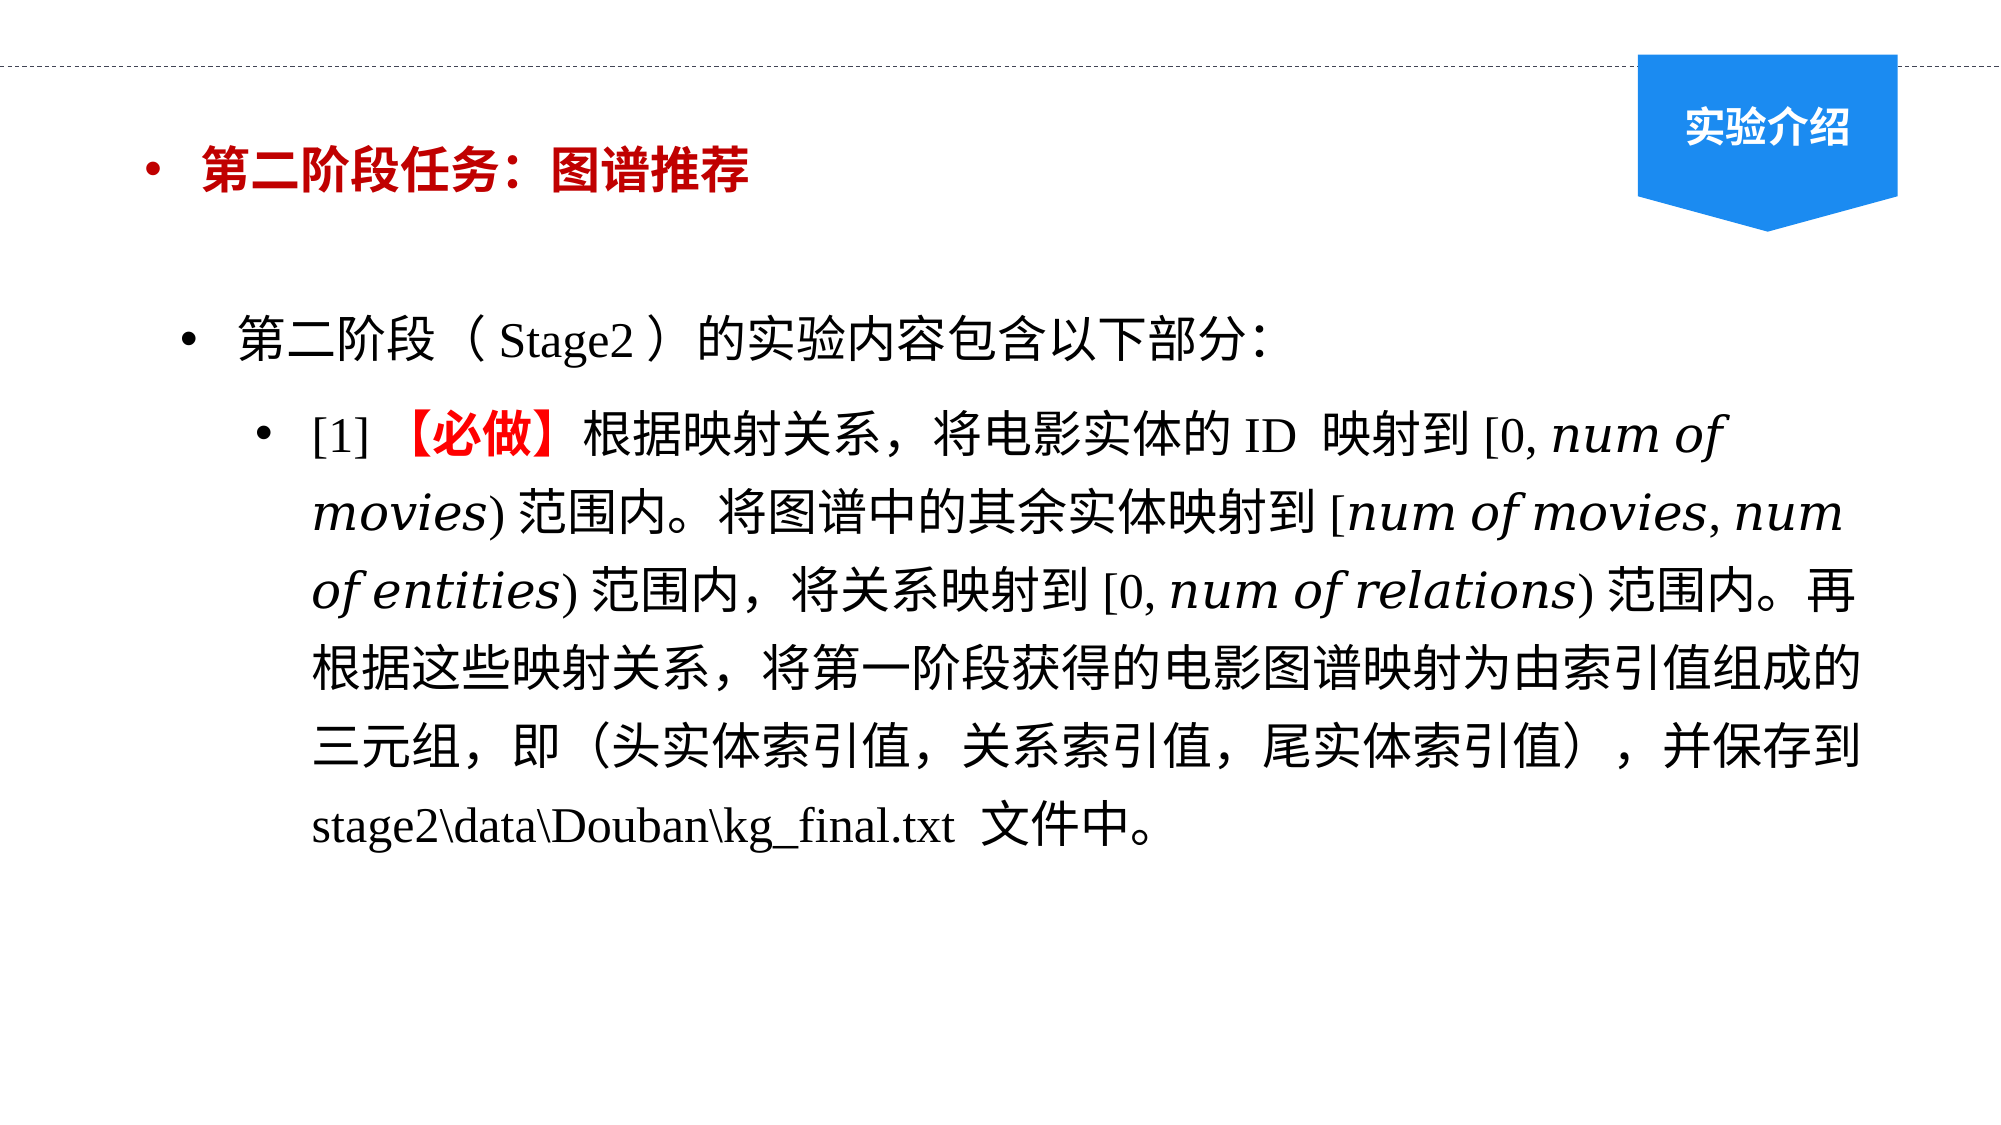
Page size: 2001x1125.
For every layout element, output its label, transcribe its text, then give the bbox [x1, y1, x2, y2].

text_box [1636, 67, 1899, 124]
text_box [1669, 206, 1866, 233]
text_box [1636, 53, 1899, 66]
text_box 实验介绍 [1669, 93, 1867, 124]
text_box 第二阶段（Stage2）的实验内容包含以下部分： [1]【必做】根据映射关系，将电影实体的ID 映射到[0, 𝑛𝑢𝑚 𝑜𝑓 𝑚𝑜𝑣𝑖𝑒𝑠)范围内。将图谱中的其余实体映射到[𝑛𝑢𝑚 𝑜𝑓 𝑚𝑜𝑣𝑖𝑒𝑠, 𝑛𝑢𝑚 𝑜𝑓 𝑒𝑛𝑡𝑖𝑡𝑖𝑒𝑠)范围内，将关系映射到[0, 𝑛𝑢𝑚 𝑜𝑓 𝑟𝑒𝑙𝑎𝑡𝑖𝑜𝑛𝑠)范围内。再根据这些映射关系，将第一阶段获得的电影图谱映射为由索引值组成的三元组，即（头实体索引值，关系索引值，尾实体索引值），并保存到 stage2\data\Douban\kg_final.txt 文件中。 [90, 282, 1910, 860]
text_box 第二阶段任务：图谱推荐 [54, 124, 1946, 206]
